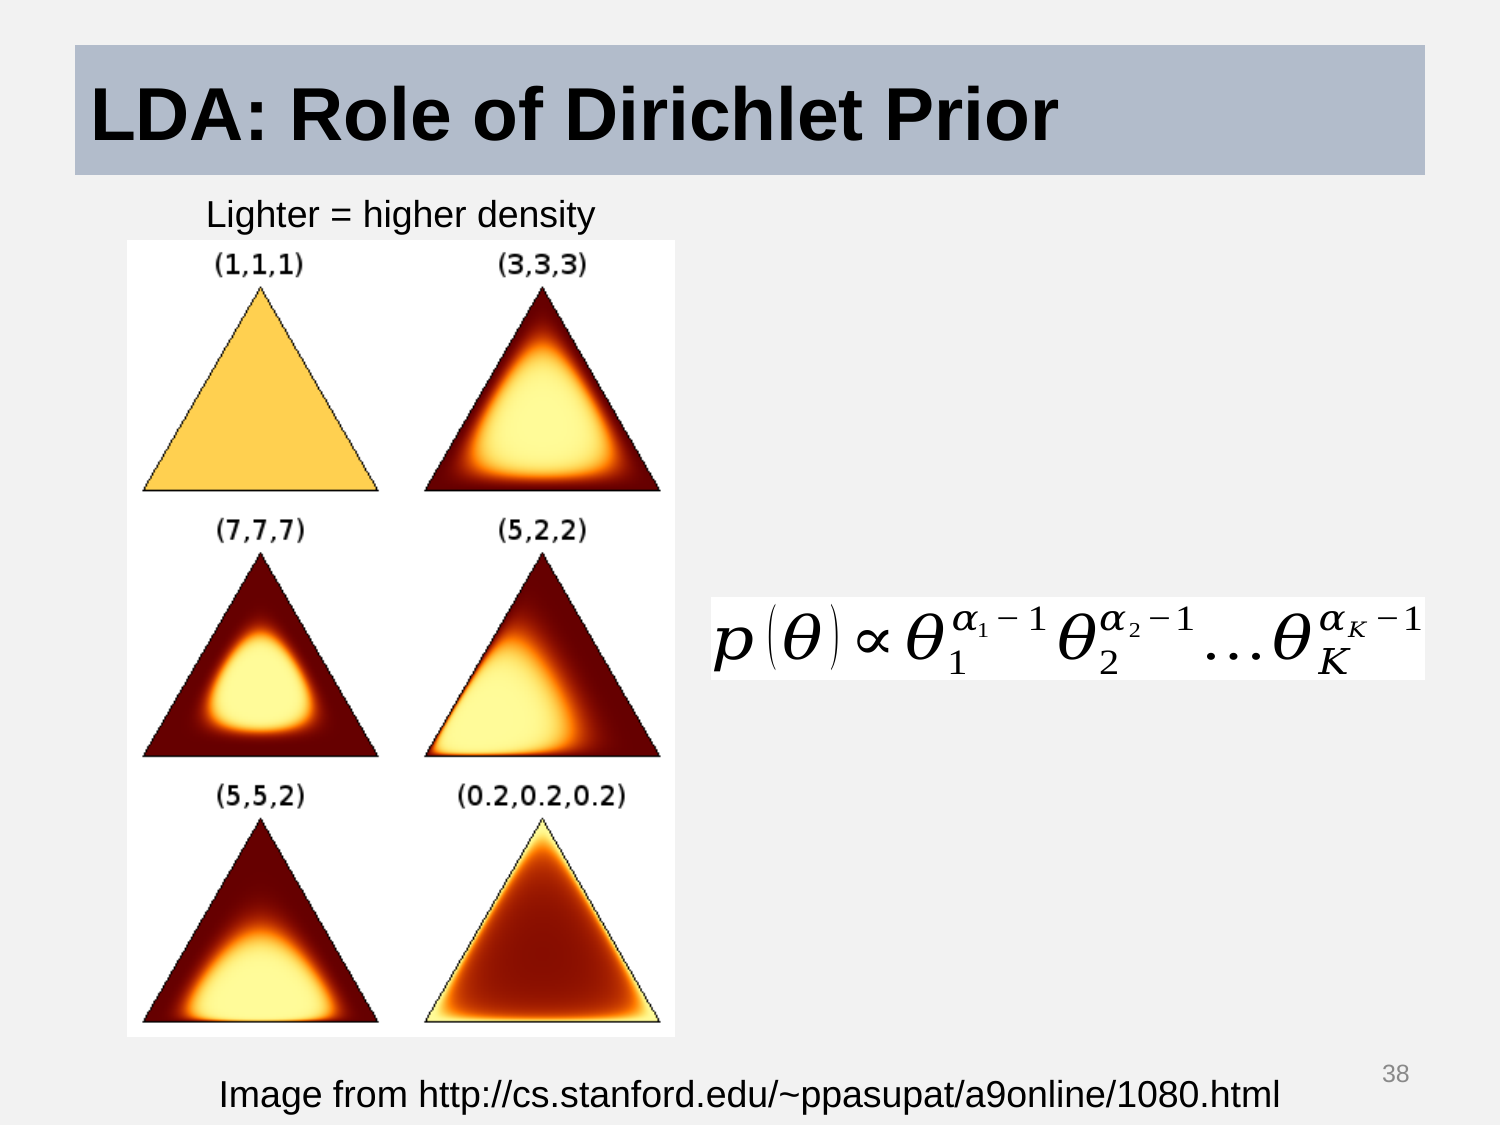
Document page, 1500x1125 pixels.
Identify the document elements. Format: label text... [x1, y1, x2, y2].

picture [127, 239, 675, 1038]
text_box Lighter = higher density [190, 182, 611, 238]
text_box Image from http://cs.stanford.edu/~ppasupat/a9online/1080.html [203, 1062, 1297, 1123]
slide_number 38 [1074, 1042, 1425, 1103]
title LDA: Role of Dirichlet Prior [75, 45, 1425, 175]
